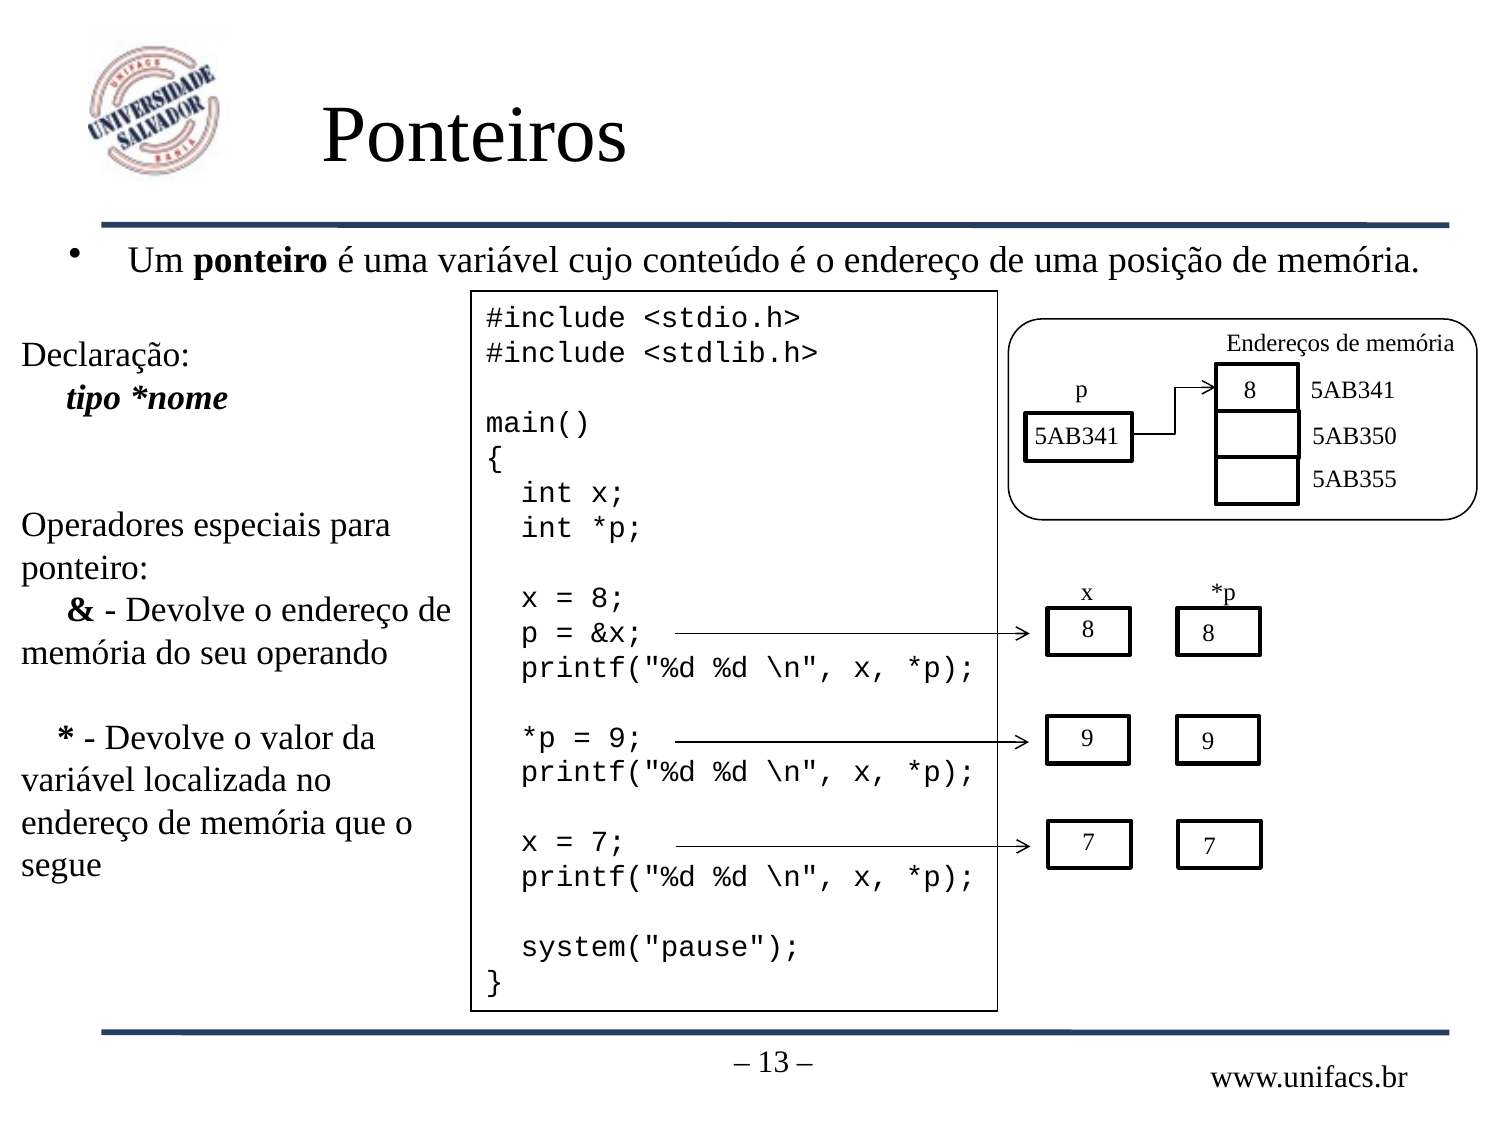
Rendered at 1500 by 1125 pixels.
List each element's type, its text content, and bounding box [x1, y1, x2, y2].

text_box [1023, 457, 1134, 463]
picture [88, 30, 231, 182]
text_box Endereços de memória [1211, 319, 1470, 364]
text_box *p [1196, 568, 1251, 614]
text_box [1134, 387, 1217, 435]
text_box 7 [1067, 817, 1111, 863]
title Ponteiros [305, 47, 1448, 210]
text_box 5AB341 [1019, 411, 1135, 457]
text_box 5AB341 [1295, 366, 1411, 411]
text_box 9 [1066, 713, 1109, 759]
text_box p [1060, 365, 1103, 411]
text_box [1045, 714, 1131, 766]
text_box [1176, 819, 1263, 870]
text_box [1214, 413, 1297, 455]
text_box x [1066, 568, 1109, 614]
text_box #include <stdio.h> #include <stdlib.h> main() { int x; int *p; x = 8; p = &x; printf("%d %d \n", x, *p); *p = 9; printf("%d %d \n", x, *p); x = 7; printf("%d %d \n", x, *p); system("pause"); } [470, 290, 998, 1012]
text_box 5AB350 [1297, 412, 1412, 455]
text_box [1214, 362, 1300, 413]
text_box [1214, 455, 1300, 506]
text_box 7 [1188, 821, 1231, 867]
text_box [1045, 606, 1132, 657]
text_box 8 [1228, 365, 1272, 411]
text_box 9 [1187, 717, 1230, 763]
text_box [1175, 714, 1261, 766]
text_box 8 [1067, 605, 1110, 650]
text_box [1175, 606, 1262, 657]
text_box 5AB355 [1297, 455, 1412, 501]
text_box 8 [1187, 608, 1231, 654]
list Um ponteiro é uma variável cujo conteúdo é o endereço de uma posição de memória. [52, 226, 1471, 303]
text_box Declaração: tipo *nome Operadores especiais para ponteiro: & - Devolve o endereço de memória do seu operando * - Devolve o valor da variável localizada no endereço de memória que o segue [6, 323, 477, 892]
slide_number – 13 – [598, 1033, 949, 1113]
text_box [1008, 318, 1477, 520]
text_box [1046, 819, 1133, 870]
